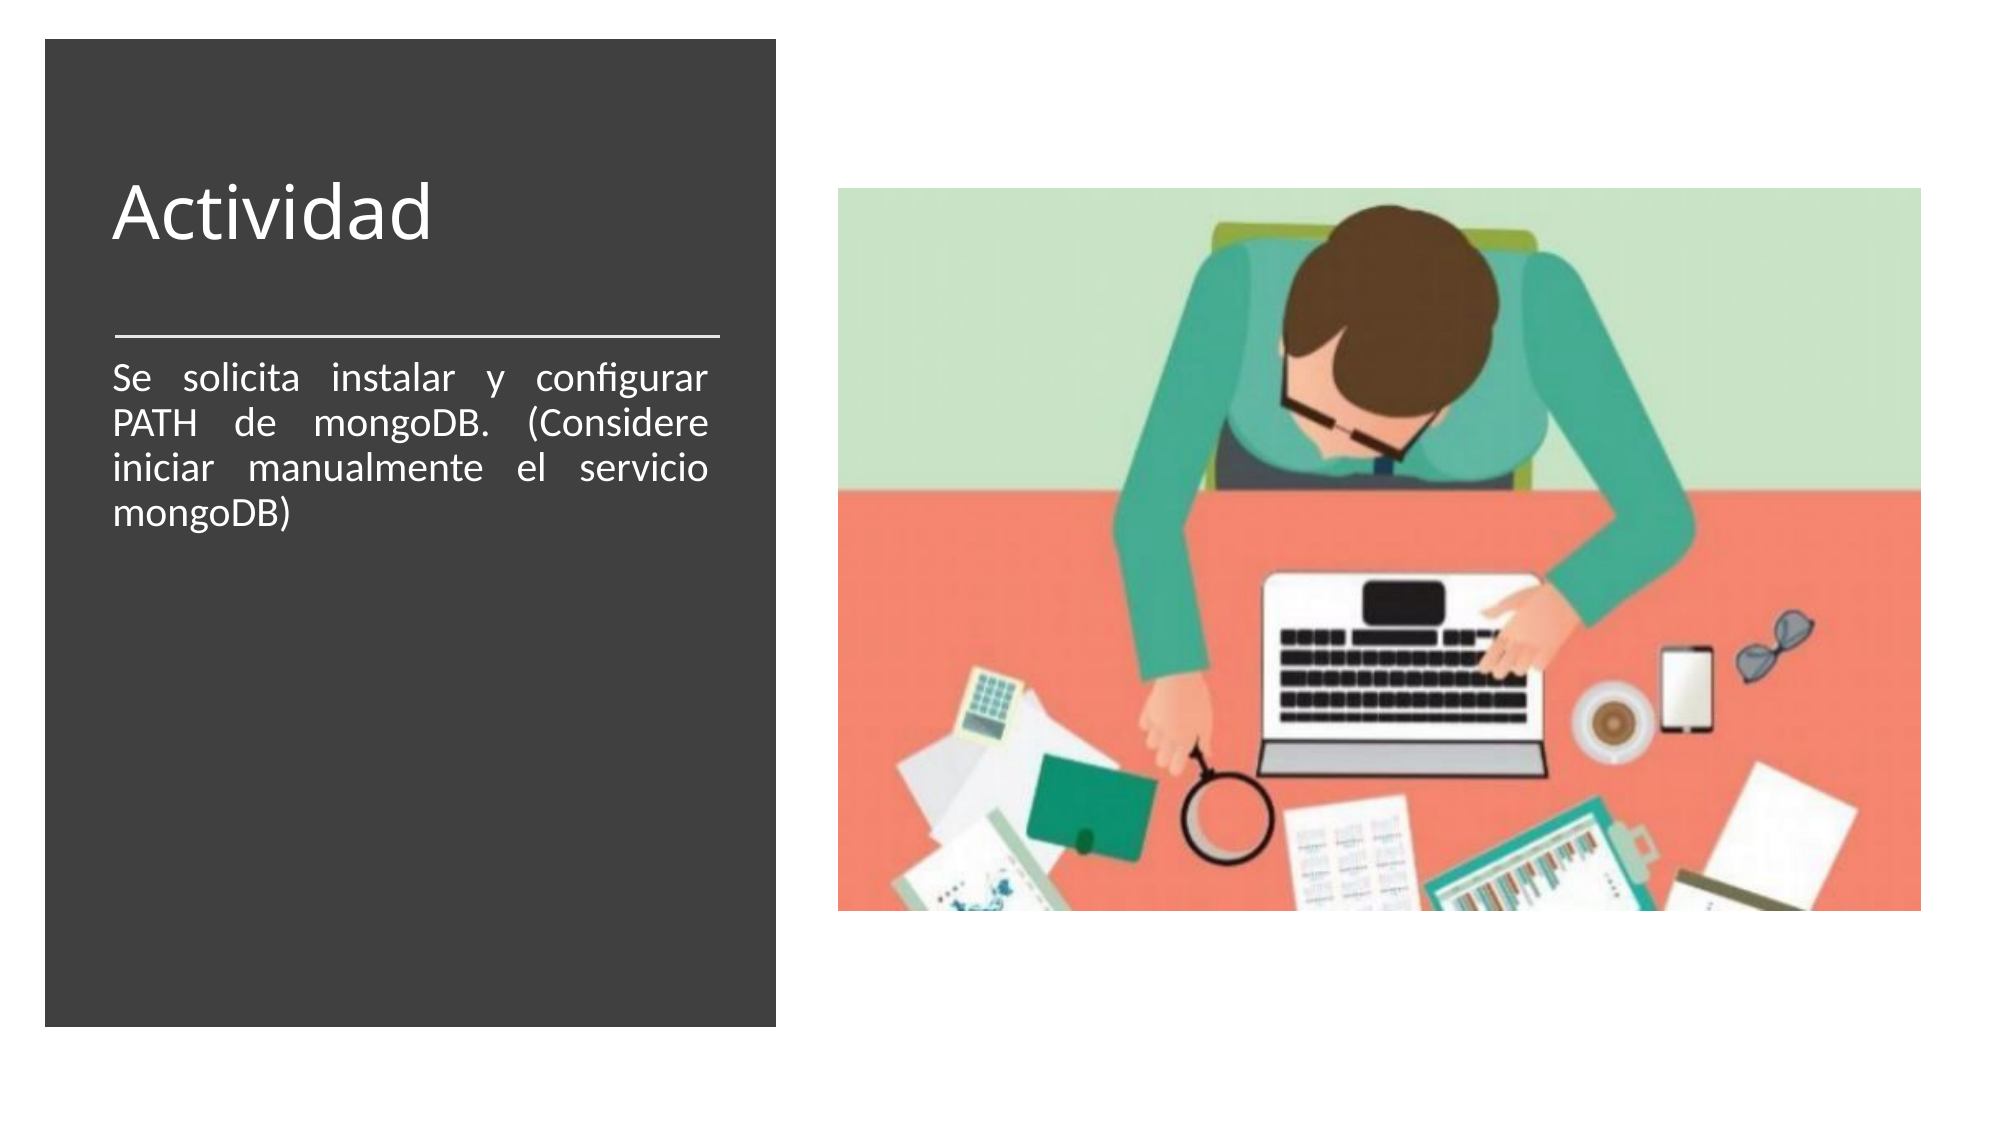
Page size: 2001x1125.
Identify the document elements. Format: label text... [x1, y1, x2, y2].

title Actividad [97, 105, 725, 326]
text_box [54, 49, 767, 1018]
picture [838, 188, 1921, 911]
list Se solicita instalar y configurar PATH de mongoDB. (Considere iniciar manualmente el servicio mongoDB) [97, 348, 725, 967]
